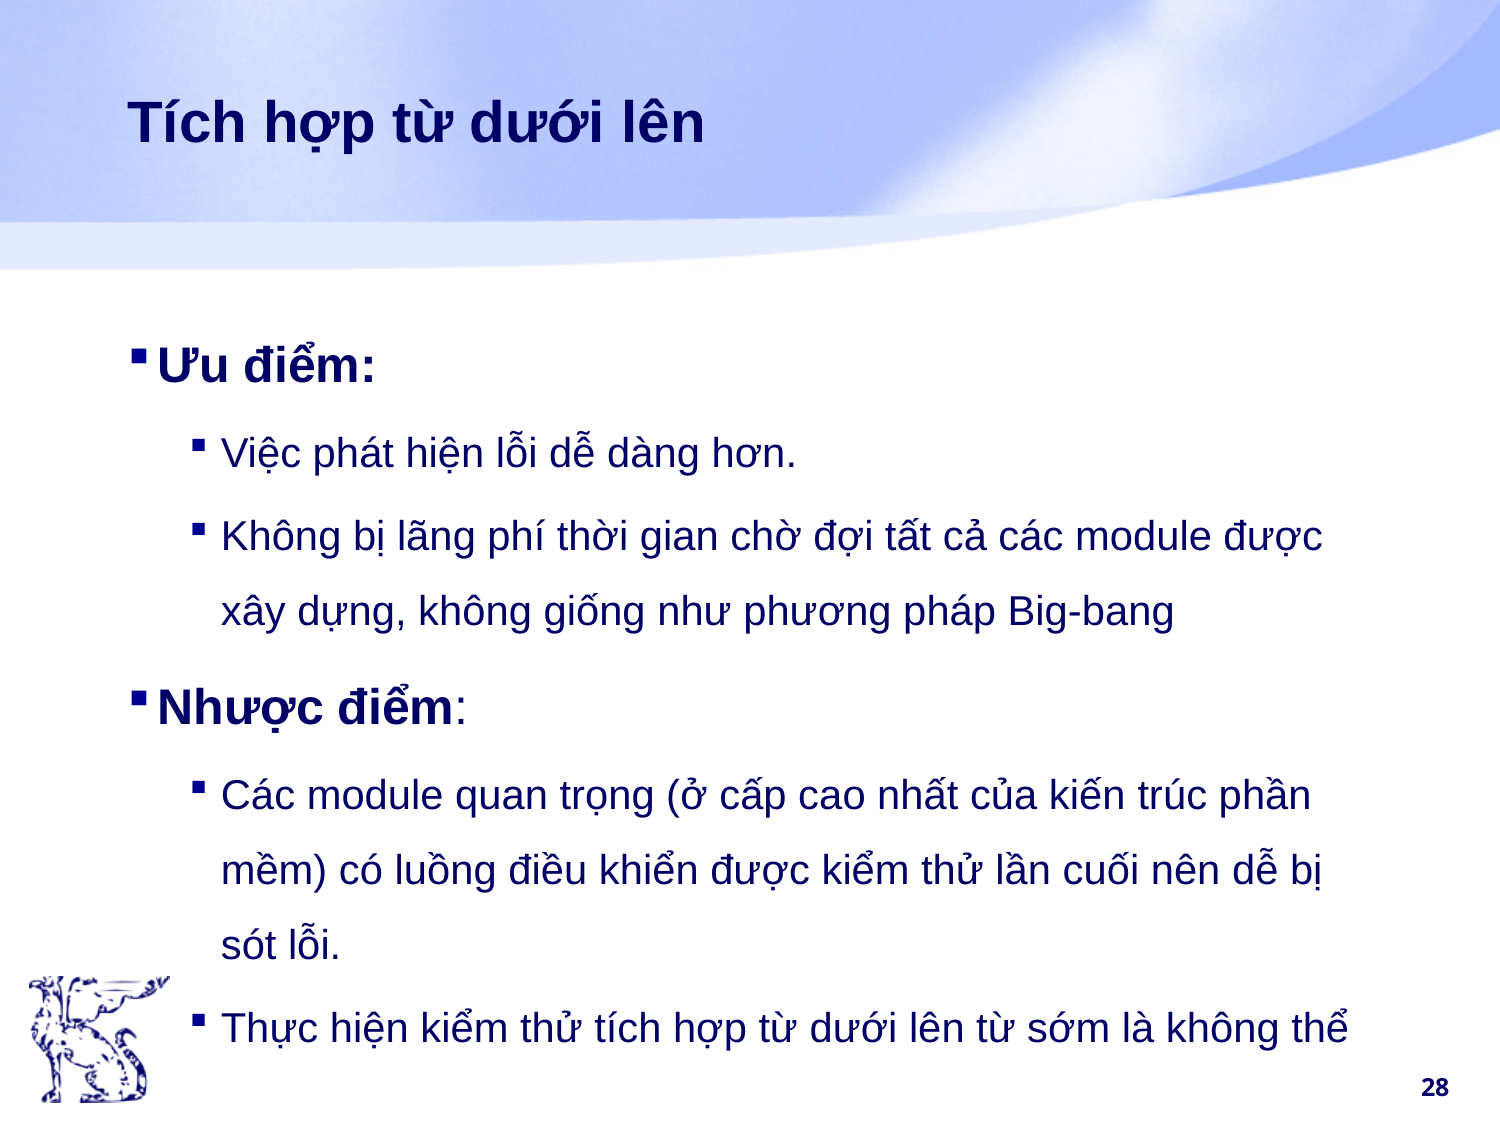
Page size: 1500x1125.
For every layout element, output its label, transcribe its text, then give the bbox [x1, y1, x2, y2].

slide_number 28 [1376, 1070, 1495, 1106]
picture [0, 0, 1500, 296]
title Tích hợp từ dưới lên [112, 24, 1388, 213]
list Ưu điểm: Việc phát hiện lỗi dễ dàng hơn. Không bị lãng phí thời gian chờ đợi tất cả các module được xây dựng, không giống như phương pháp Big-bang Nhược điểm: Các module quan trọng (ở cấp cao nhất của kiến ​​trúc phần mềm) có luồng điều khiển được kiểm thử lần cuối nên dễ bị sót lỗi. Thực hiện kiểm thử tích hợp từ dưới lên từ sớm là không thể [112, 295, 1400, 1012]
picture [29, 976, 170, 1103]
